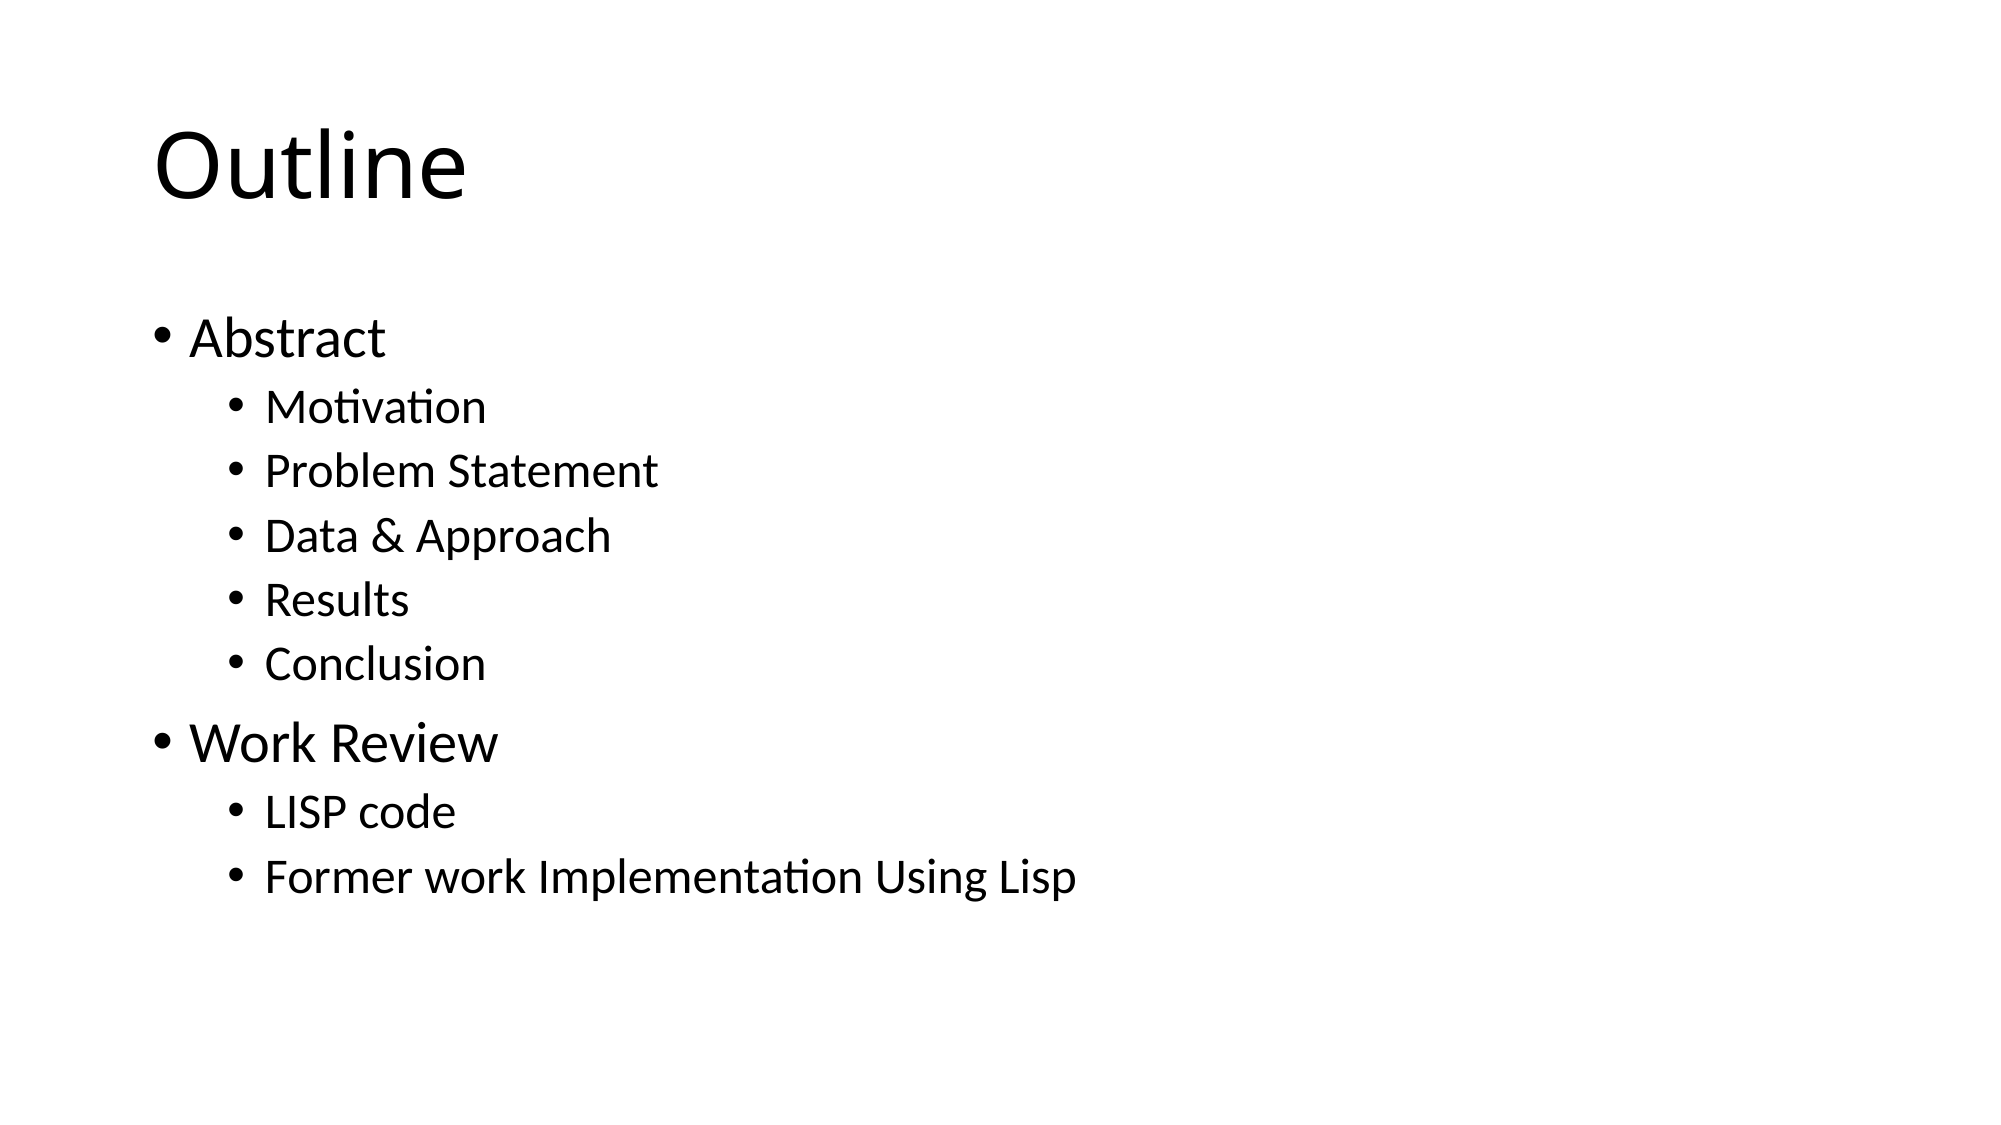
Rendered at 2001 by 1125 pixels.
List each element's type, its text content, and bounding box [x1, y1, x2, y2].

list Abstract Motivation Problem Statement Data & Approach Results Conclusion Work Review LISP code Former work Implementation Using Lisp [137, 299, 1863, 1014]
title Outline [137, 59, 1863, 278]
